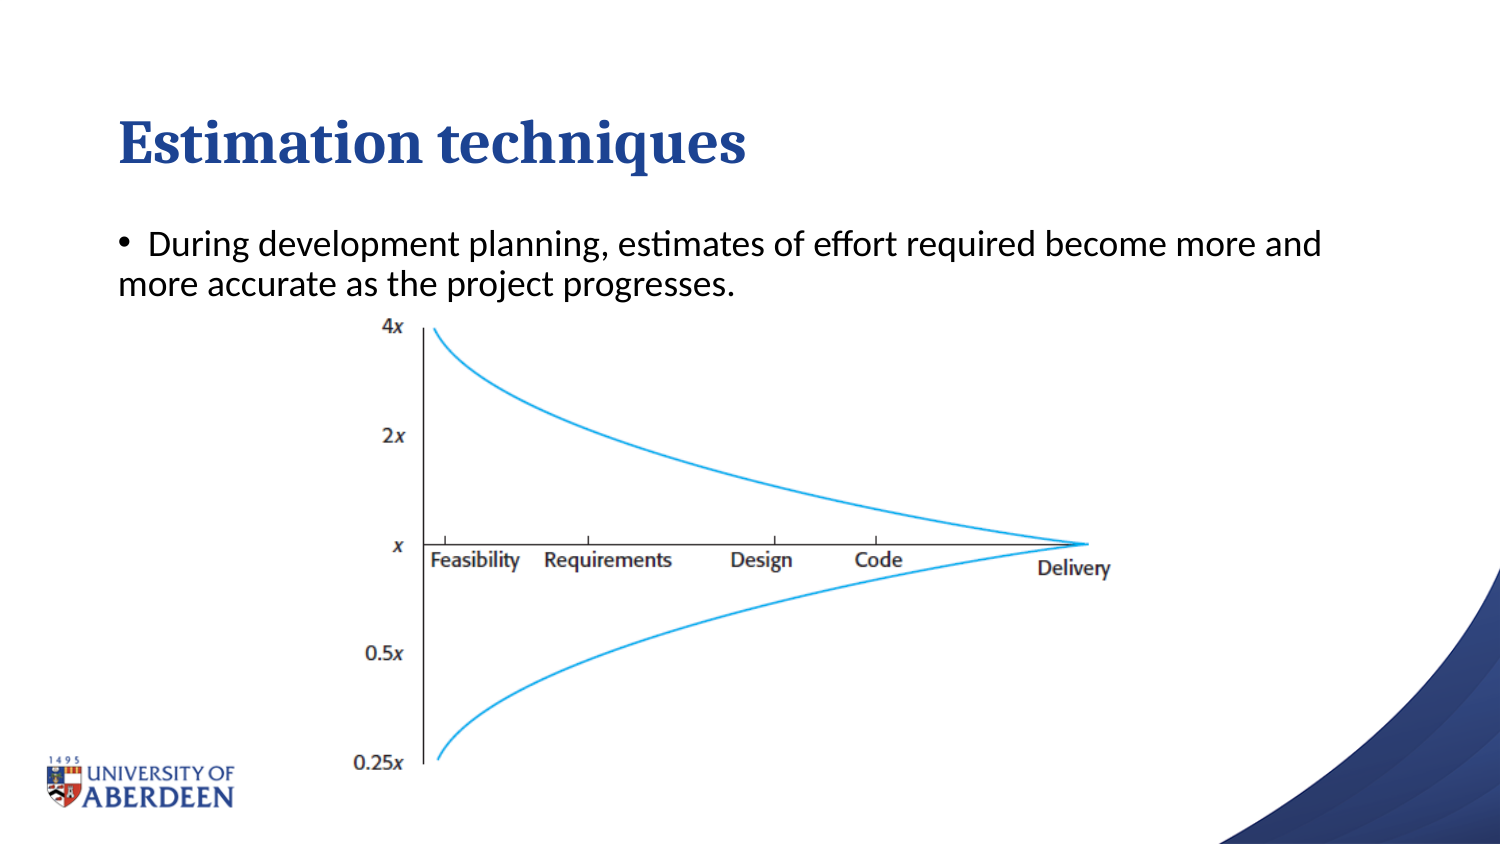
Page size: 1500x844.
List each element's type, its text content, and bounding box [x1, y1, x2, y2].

list During development planning, estimates of effort required become more and more accurate as the project progresses. [103, 216, 1372, 707]
title Estimation techniques [103, 91, 1372, 196]
picture [0, 0, 1500, 844]
